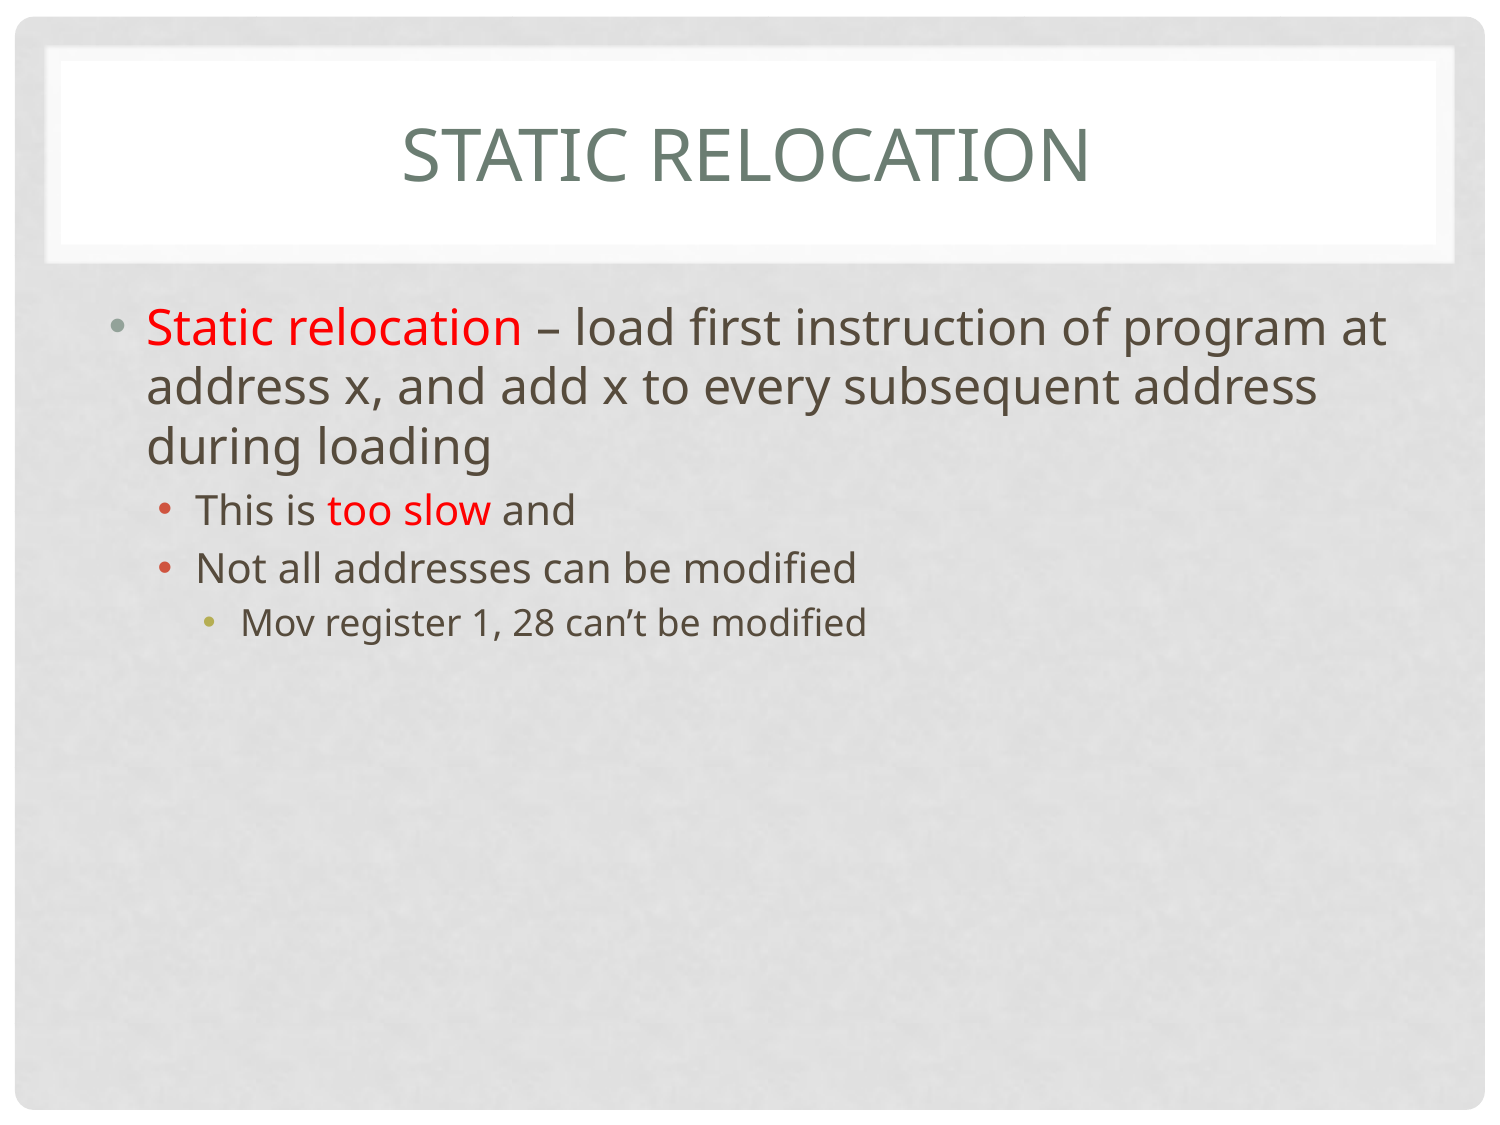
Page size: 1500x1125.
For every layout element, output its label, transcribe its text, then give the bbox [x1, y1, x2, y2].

title Static relocation [69, 66, 1425, 238]
list Static relocation – load first instruction of program at address x, and add x to every subsequent address during loading This is too slow and Not all addresses can be modified Mov register 1, 28 can’t be modified [75, 287, 1425, 1005]
